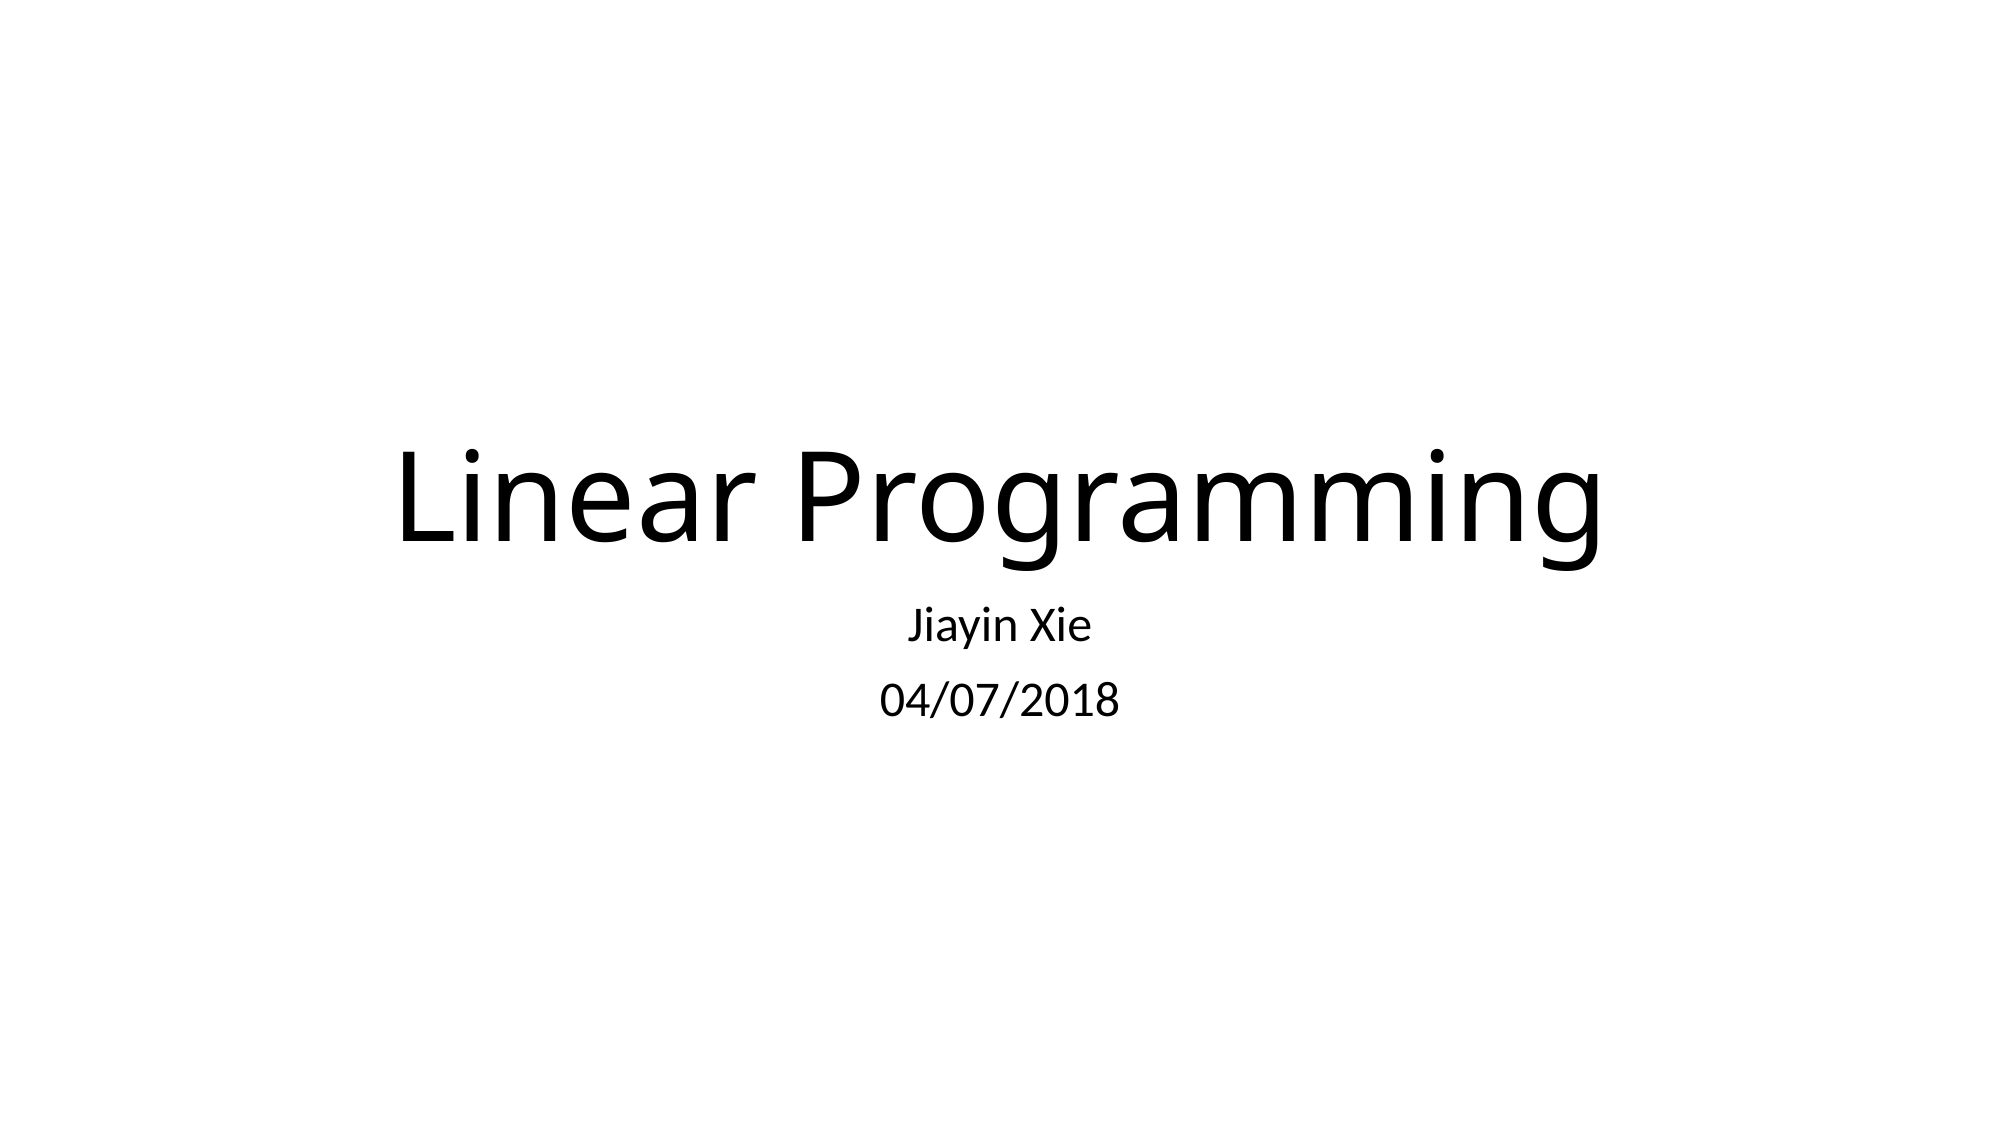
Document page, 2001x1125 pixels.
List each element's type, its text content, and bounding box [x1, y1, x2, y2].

subtitle Jiayin Xie 04/07/2018 [249, 590, 1750, 863]
title Linear Programming [249, 184, 1750, 576]
